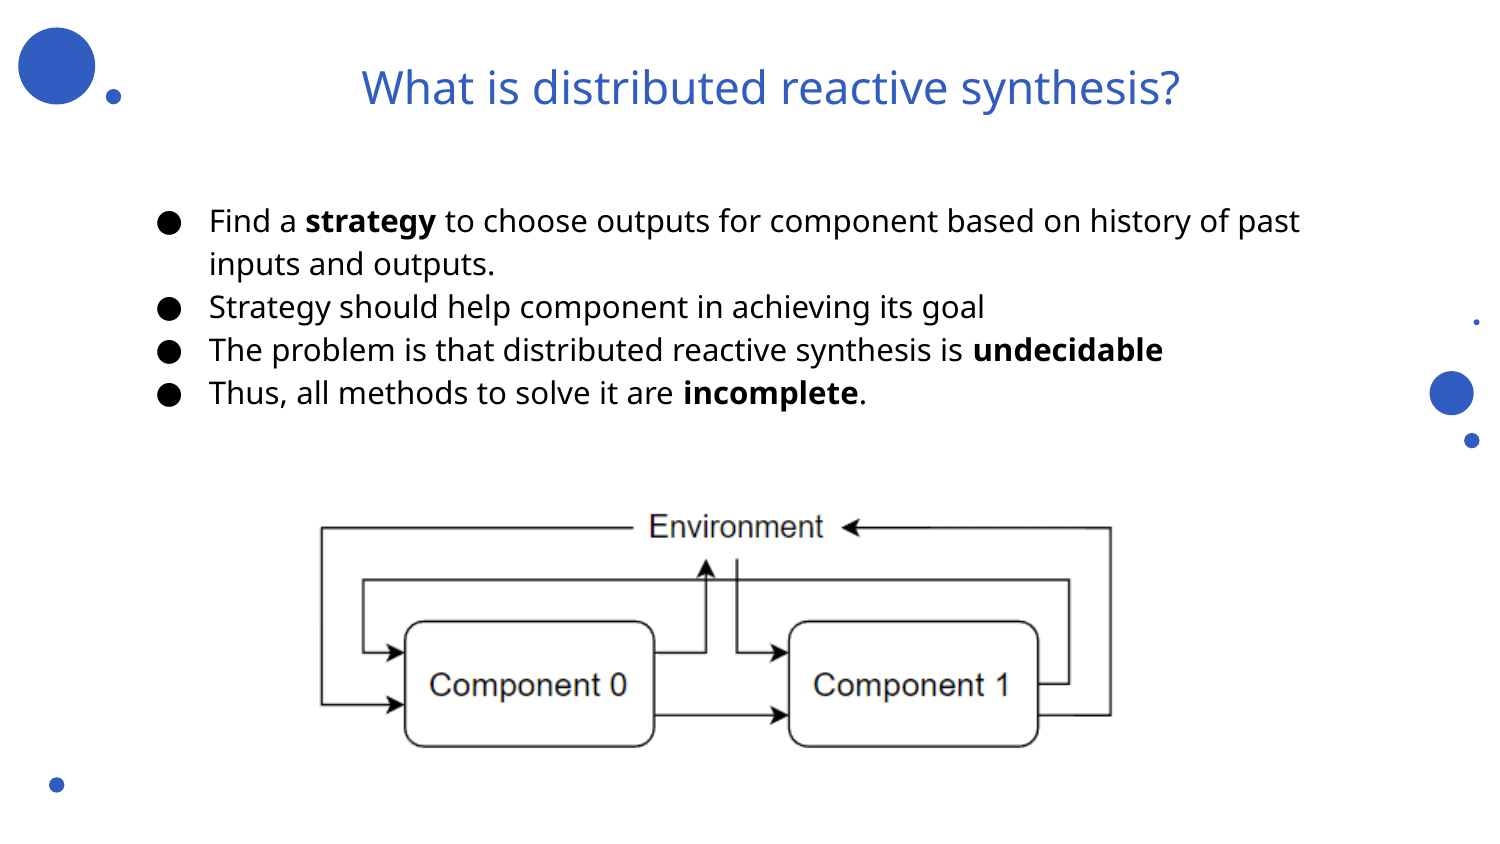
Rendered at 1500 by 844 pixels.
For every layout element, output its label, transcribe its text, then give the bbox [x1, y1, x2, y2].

picture [261, 472, 1182, 803]
subtitle Find a strategy to choose outputs for component based on history of past inputs and outputs. Strategy should help component in achieving its goal The problem is that distributed reactive synthesis is undecidable Thus, all methods to solve it are incomplete. [118, 180, 1388, 756]
text_box What is distributed reactive synthesis? [154, 43, 1388, 129]
